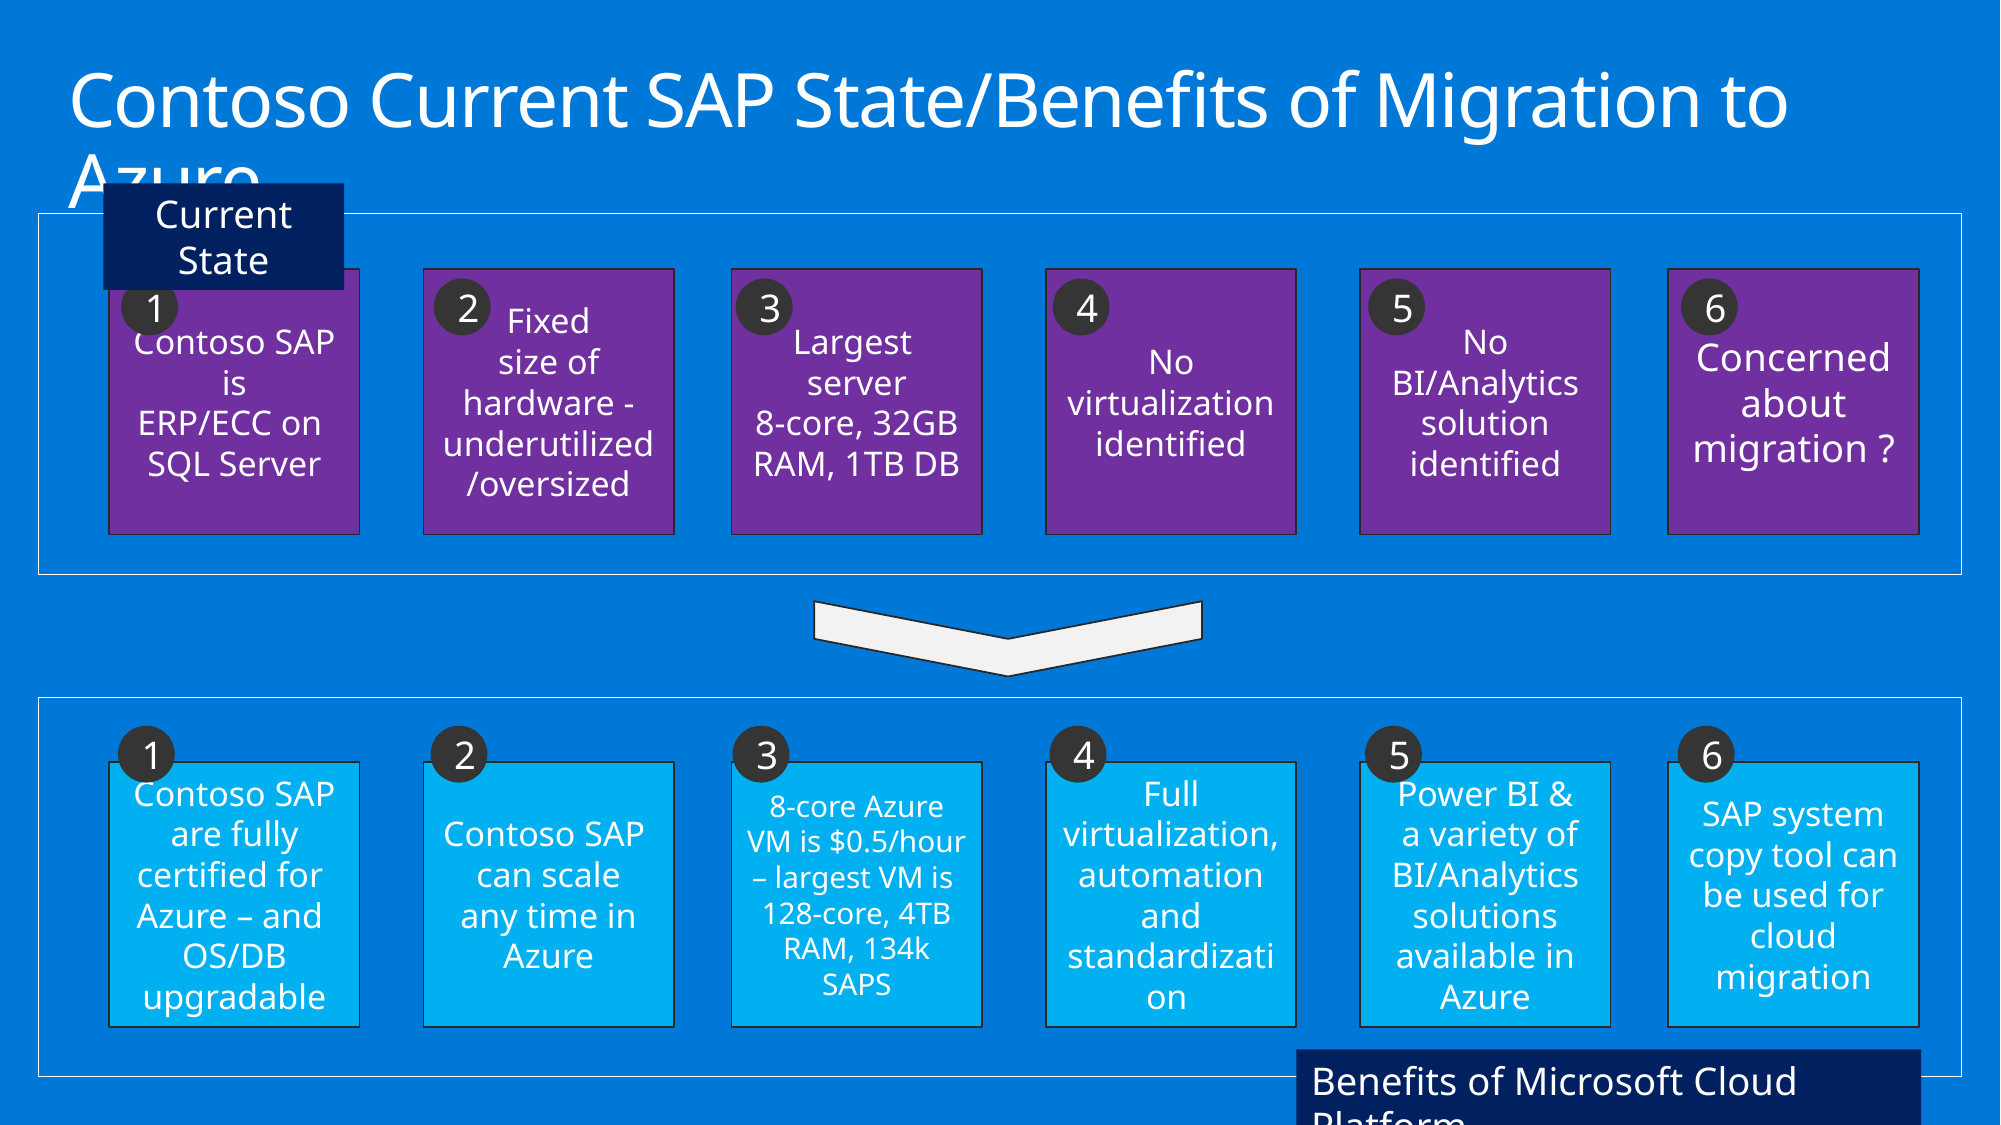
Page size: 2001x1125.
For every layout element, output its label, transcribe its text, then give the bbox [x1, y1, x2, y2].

title Contoso Current SAP State/Benefits of Migration to Azure [44, 47, 1930, 183]
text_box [37, 183, 1962, 1113]
